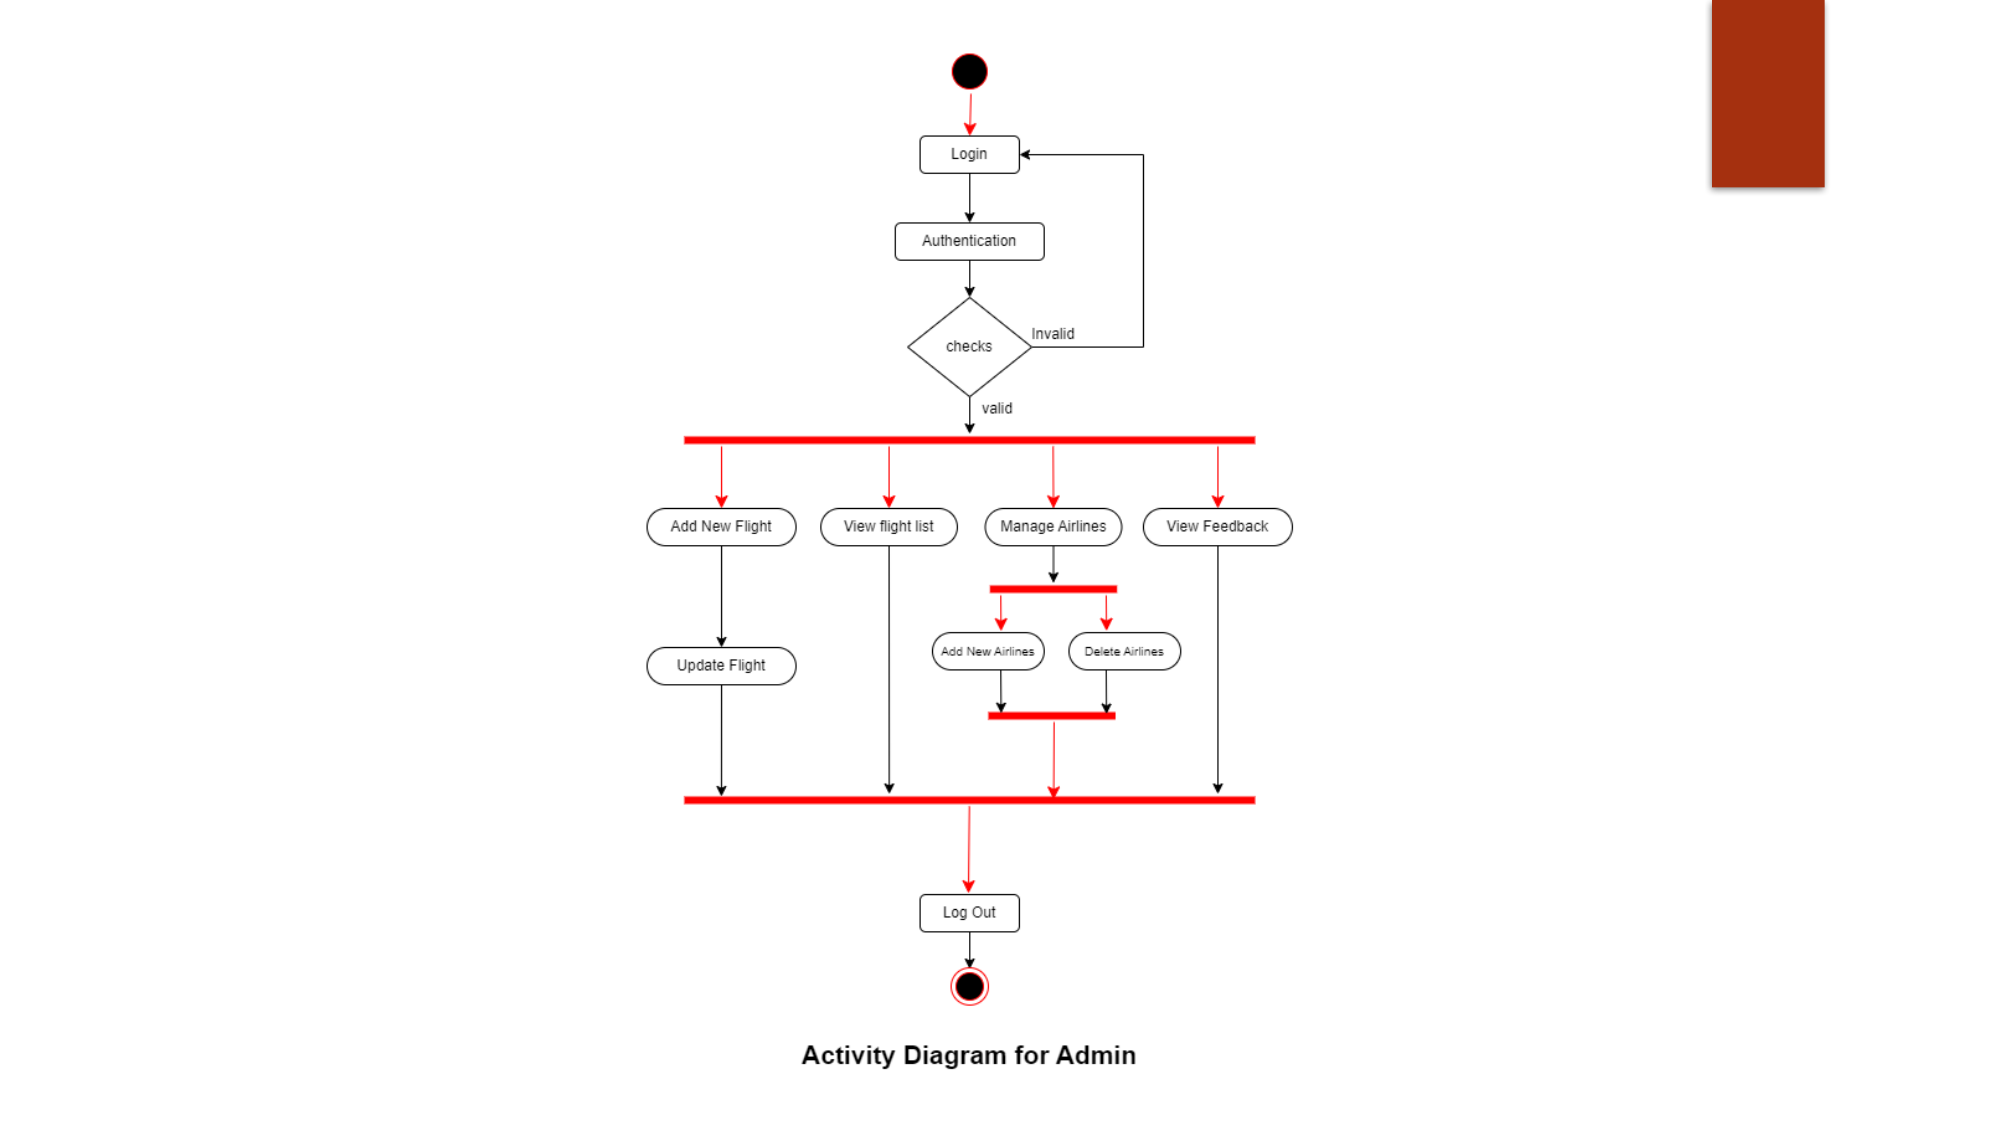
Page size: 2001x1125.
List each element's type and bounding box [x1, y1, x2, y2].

picture [596, 0, 1345, 1125]
